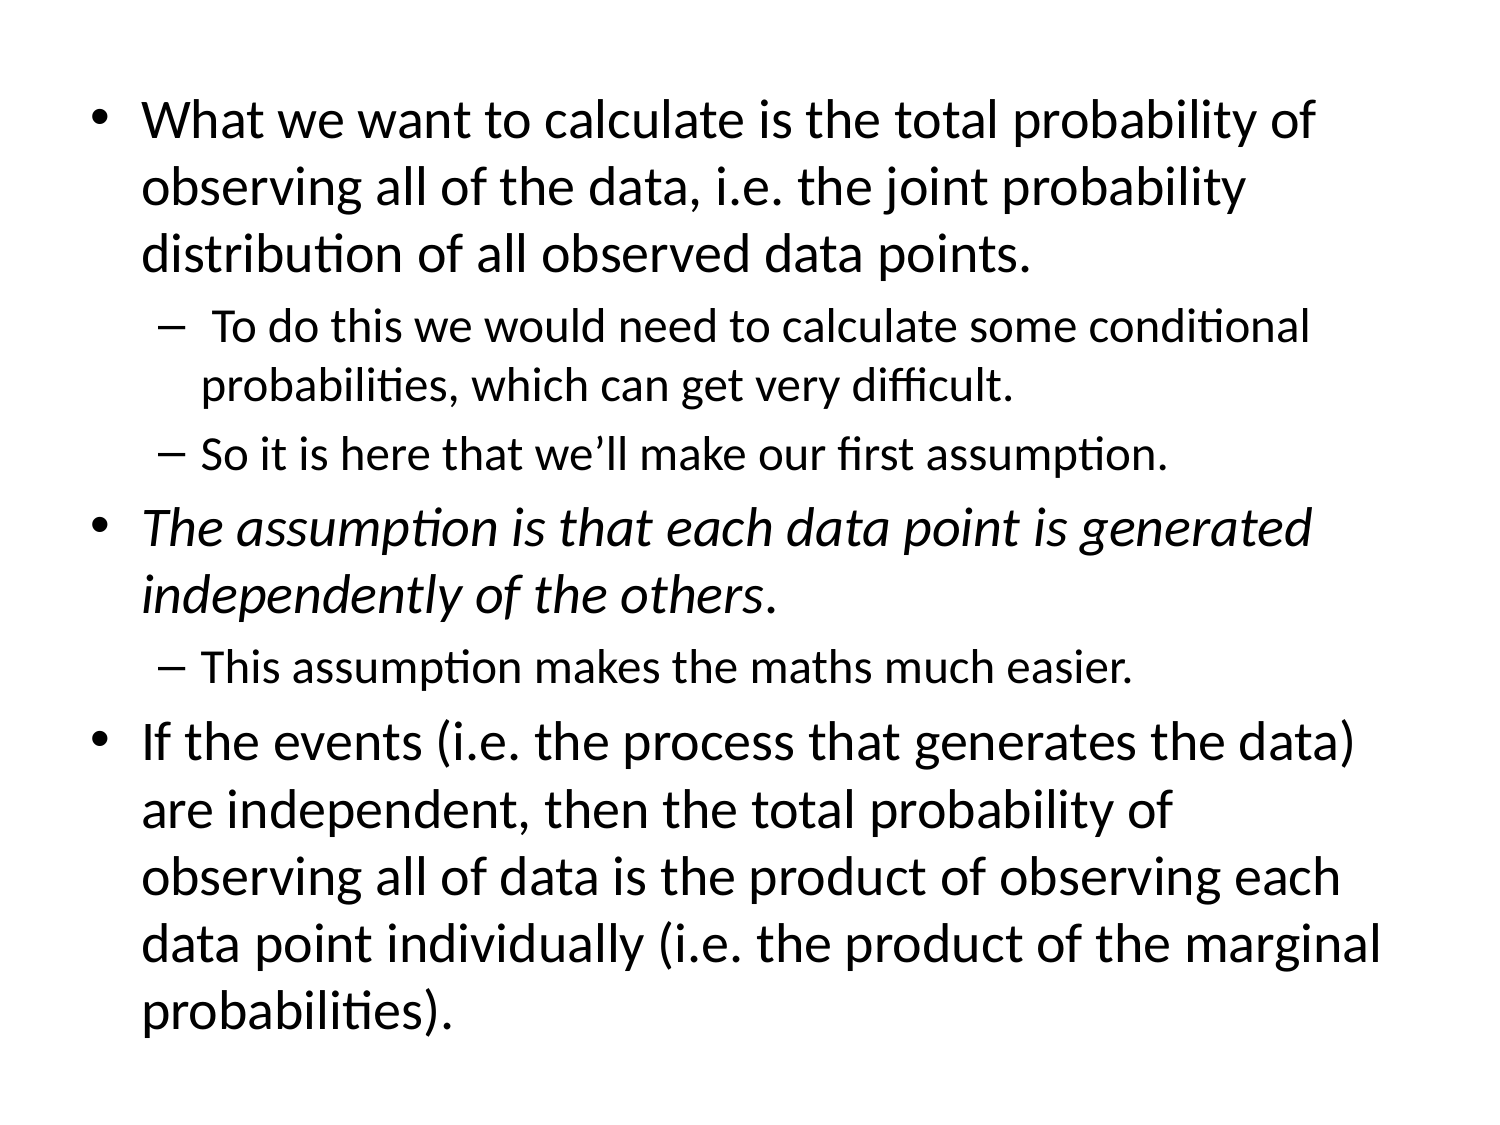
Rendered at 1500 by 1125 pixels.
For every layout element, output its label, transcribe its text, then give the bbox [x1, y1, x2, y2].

list What we want to calculate is the total probability of observing all of the data, i.e. the joint probability distribution of all observed data points. To do this we would need to calculate some conditional probabilities, which can get very difficult. So it is here that we’ll make our first assumption. The assumption is that each data point is generated independently of the others. This assumption makes the maths much easier. If the events (i.e. the process that generates the data) are independent, then the total probability of observing all of data is the product of observing each data point individually (i.e. the product of the marginal probabilities). [75, 75, 1413, 1063]
